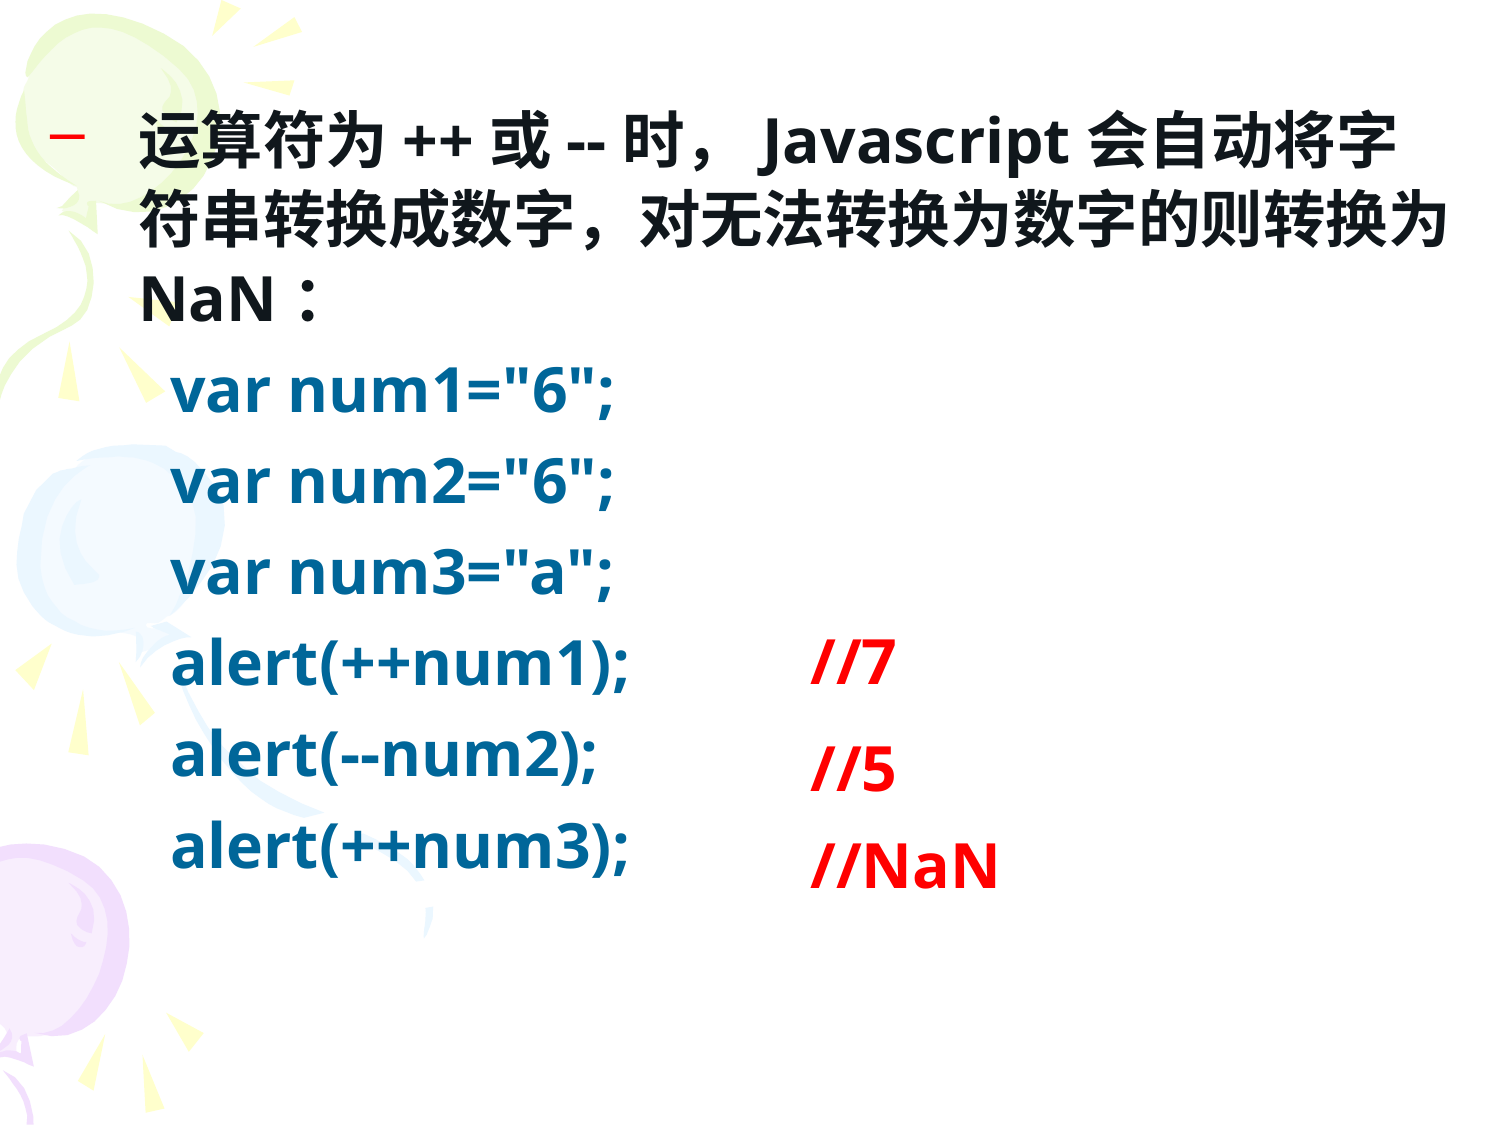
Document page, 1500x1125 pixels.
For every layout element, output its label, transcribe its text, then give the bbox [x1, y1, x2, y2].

table_header //5 [764, 717, 1048, 814]
table_header //NaN [764, 814, 1076, 914]
list 运算符为++或--时，Javascript会自动将字符串转换成数字，对无法转换为数字的则转换为NaN： var num1="6"; var num2="6"; var num3="a"; alert(++num1); alert(--num2); alert(++num3); [4, 89, 1471, 1125]
table_header //7 [764, 610, 1048, 710]
